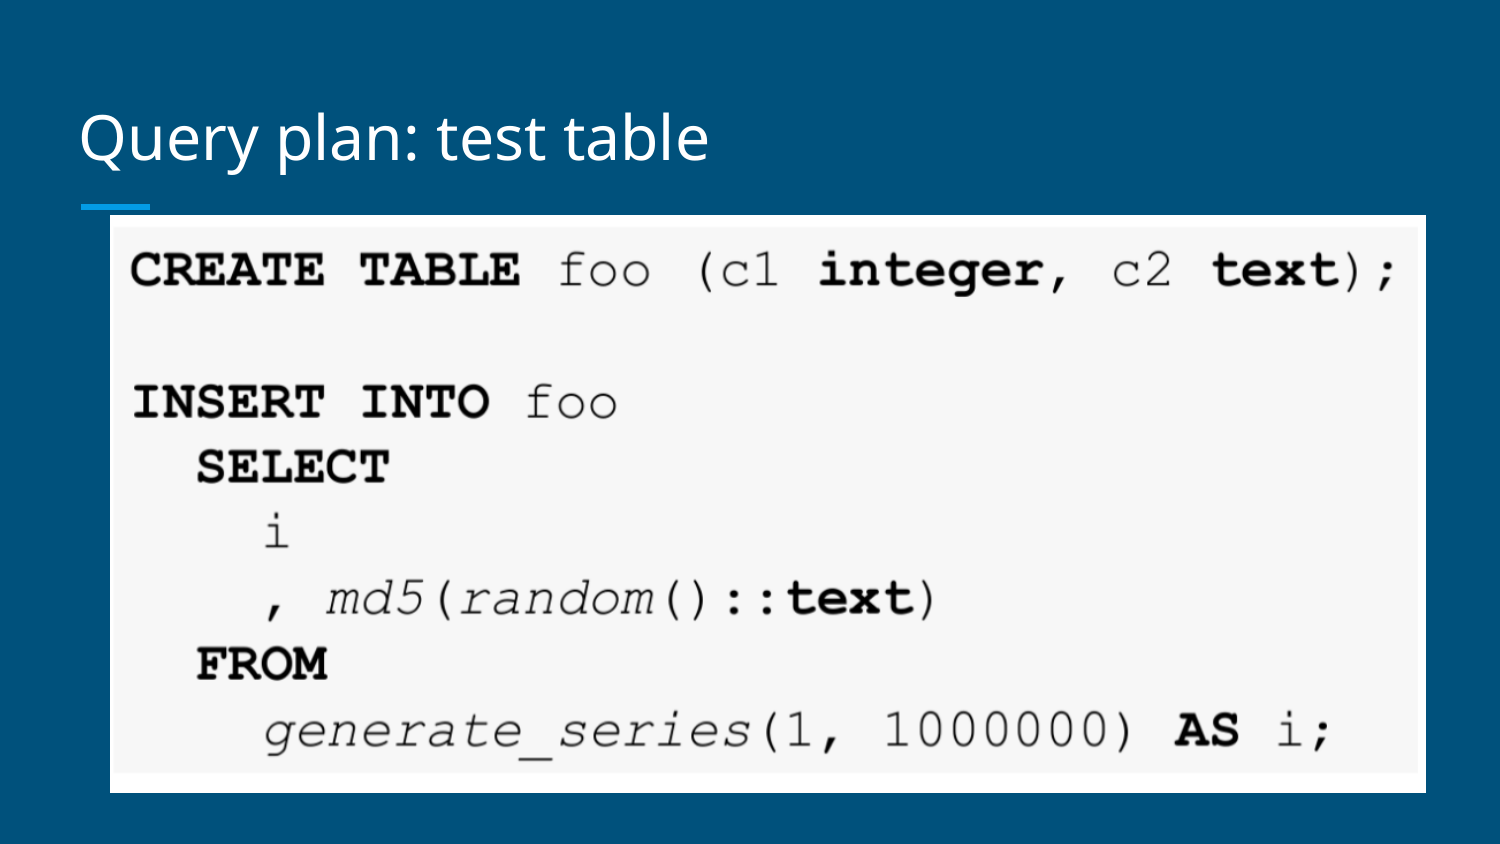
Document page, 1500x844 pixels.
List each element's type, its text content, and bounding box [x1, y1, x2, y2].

title Query plan: test table [63, 75, 1437, 188]
picture [111, 216, 1425, 792]
